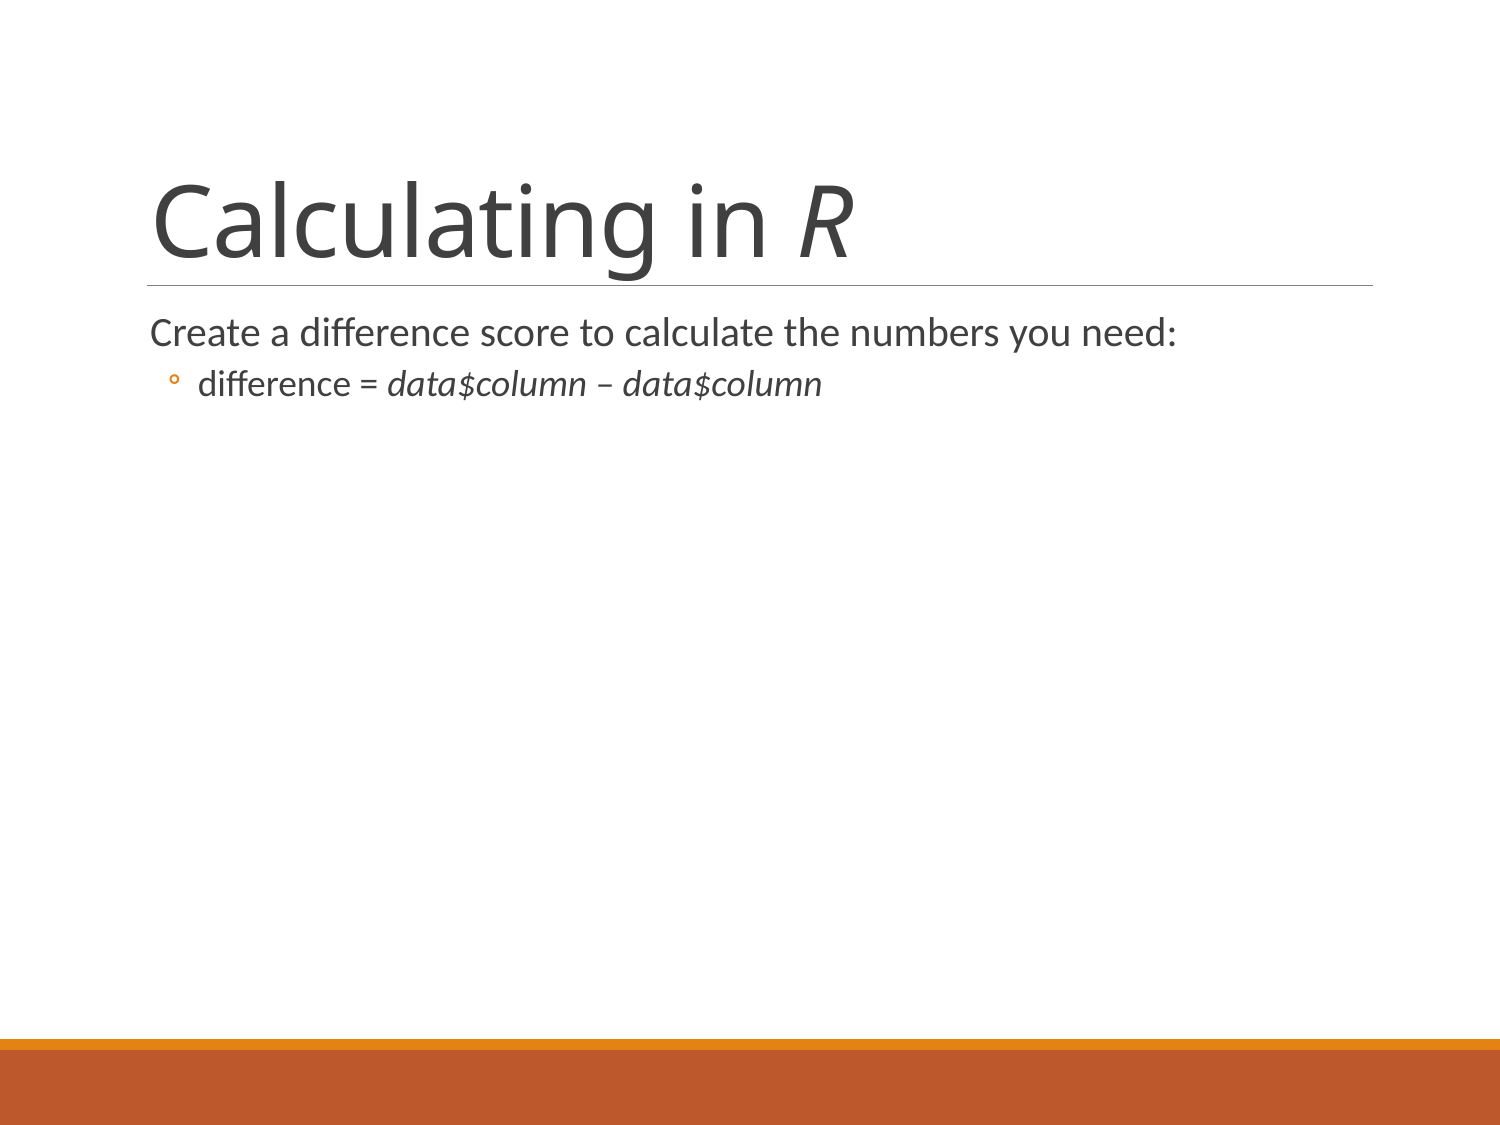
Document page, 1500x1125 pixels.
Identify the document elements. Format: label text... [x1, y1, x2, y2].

list Create a difference score to calculate the numbers you need: difference = data$column – data$column [135, 302, 1373, 963]
title Calculating in R [135, 47, 1373, 285]
